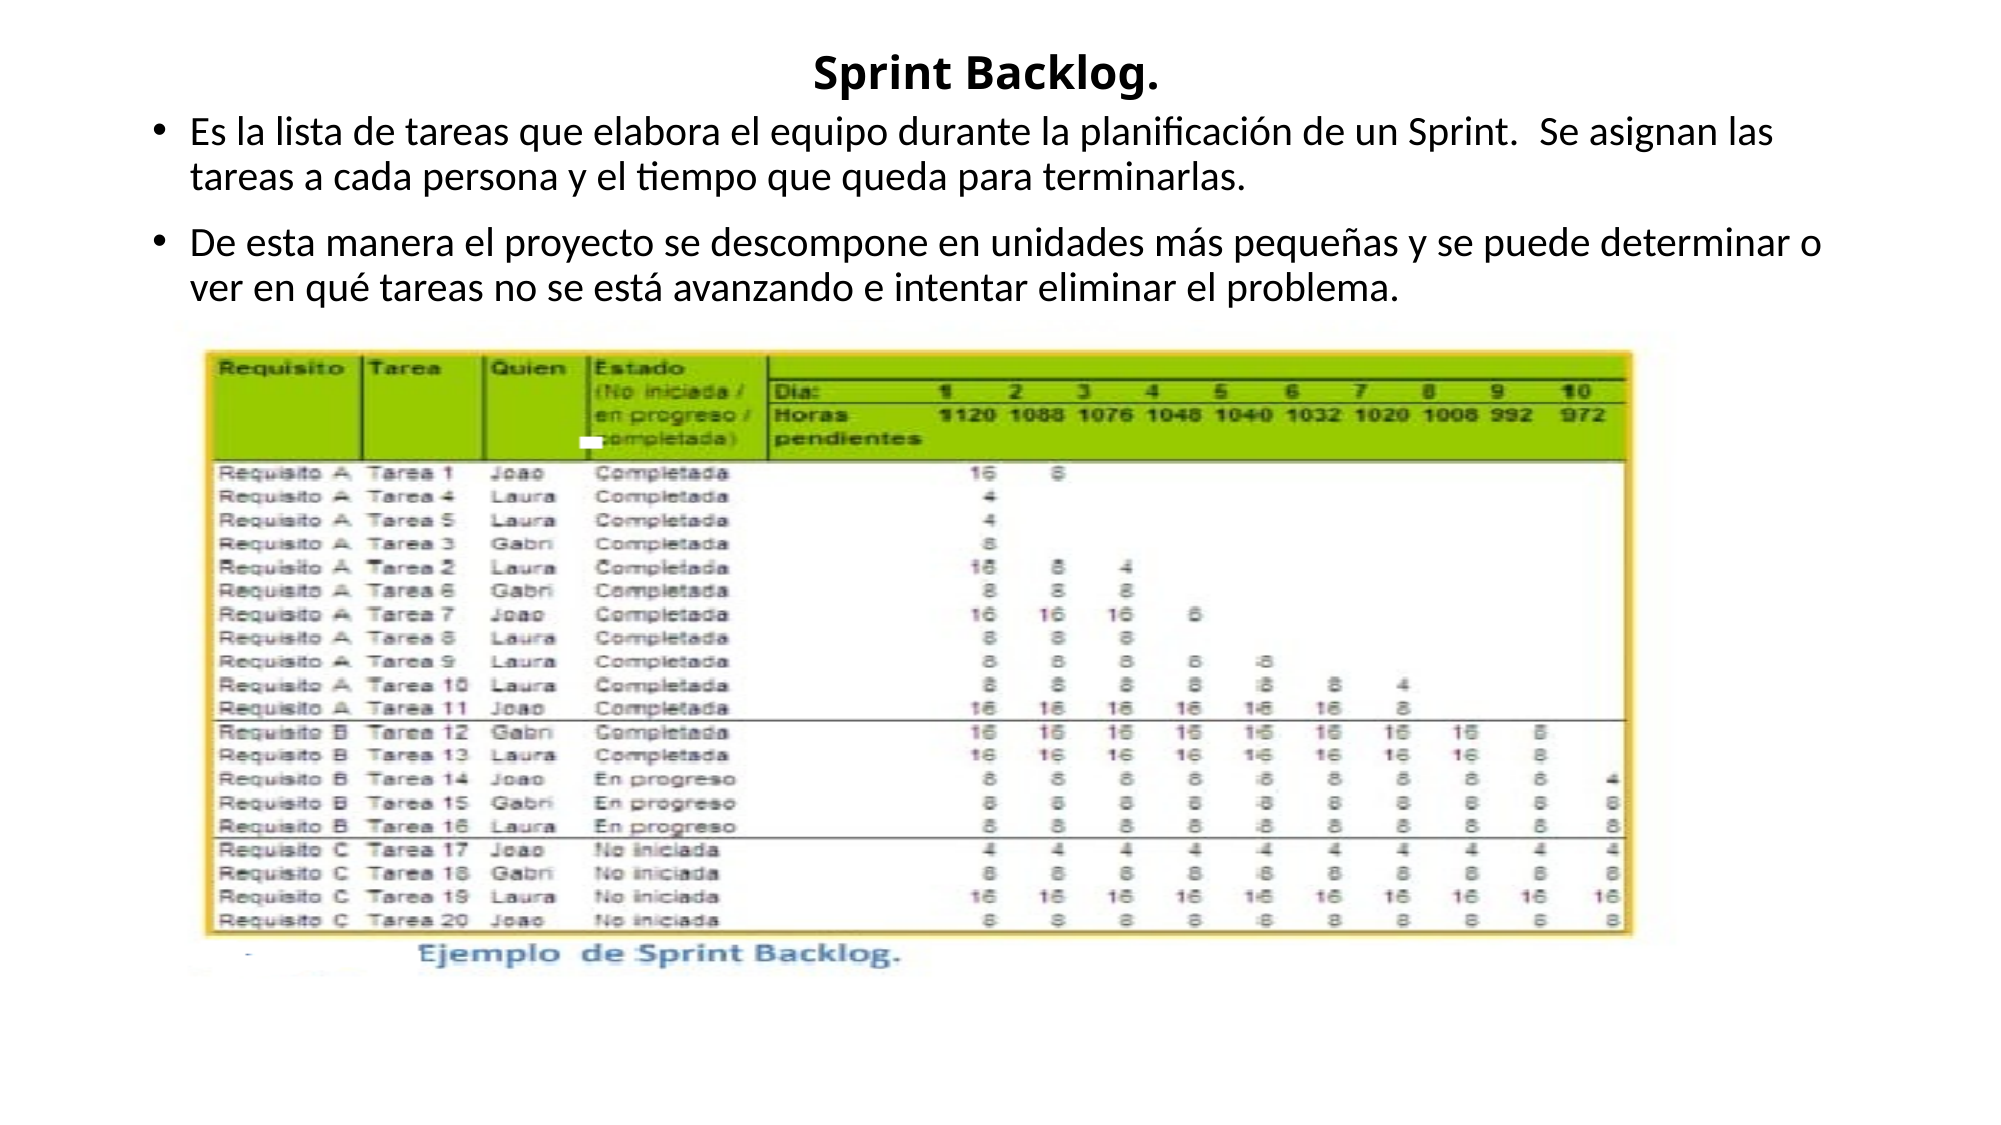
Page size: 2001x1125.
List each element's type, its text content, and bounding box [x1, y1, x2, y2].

picture [172, 320, 1740, 1038]
title Sprint Backlog. [122, 41, 1863, 163]
list Es la lista de tareas que elabora el equipo durante la planificación de un Sprint. Se asignan las tareas a cada persona y el tiempo que queda para terminarlas. De esta manera el proyecto se descompone en unidades más pequeñas y se puede determinar o ver en qué tareas no se está avanzando e intentar eliminar el problema. [137, 102, 1863, 1014]
